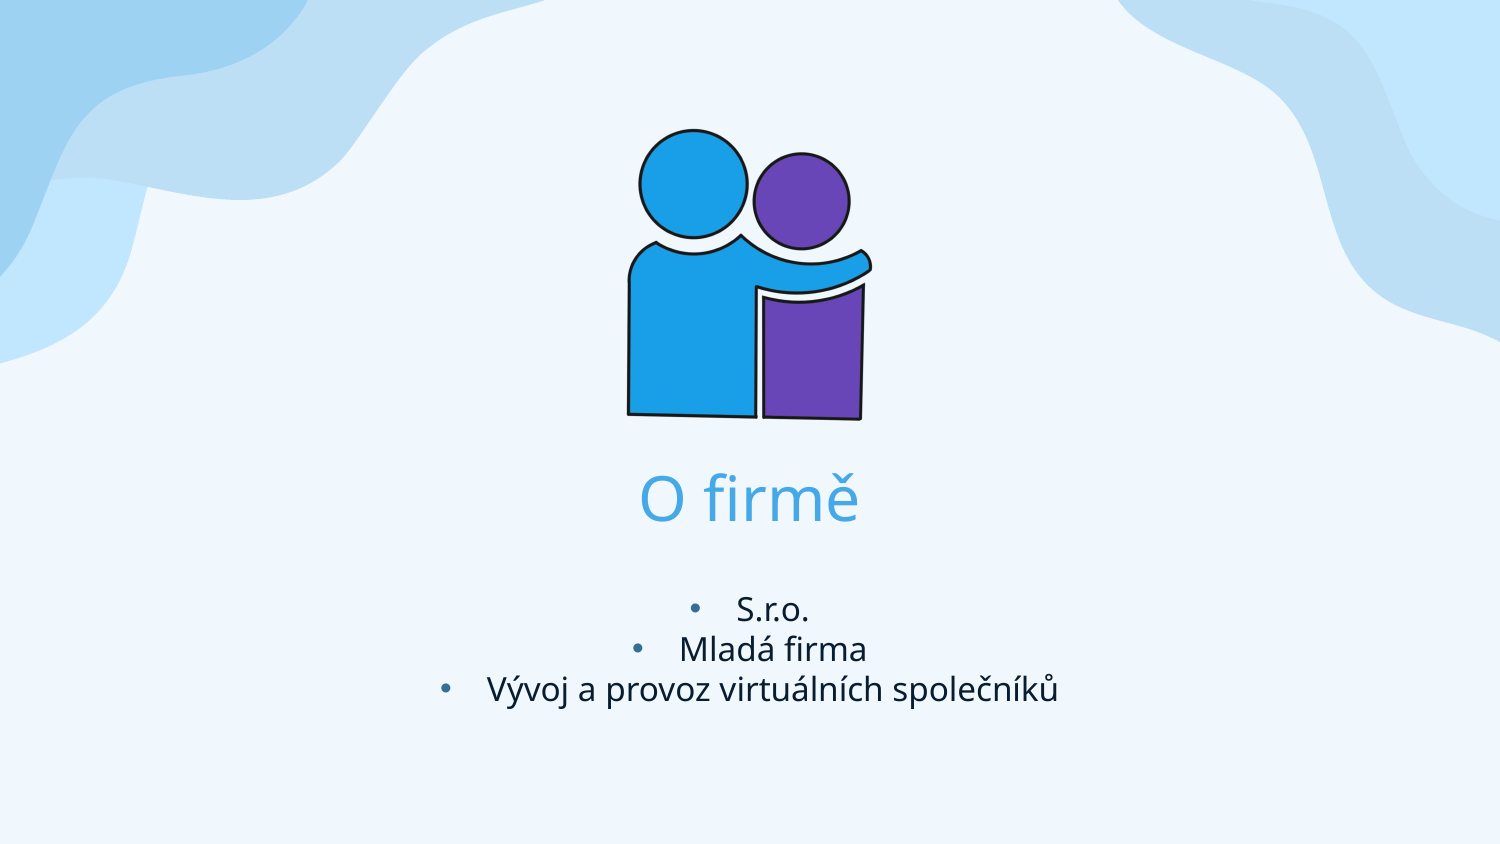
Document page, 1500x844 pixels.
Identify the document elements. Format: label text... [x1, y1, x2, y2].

title O firmě [414, 449, 1086, 521]
picture [609, 47, 891, 499]
subtitle S.r.o. Mladá firma Vývoj a provoz virtuálních společníků [414, 521, 1086, 776]
